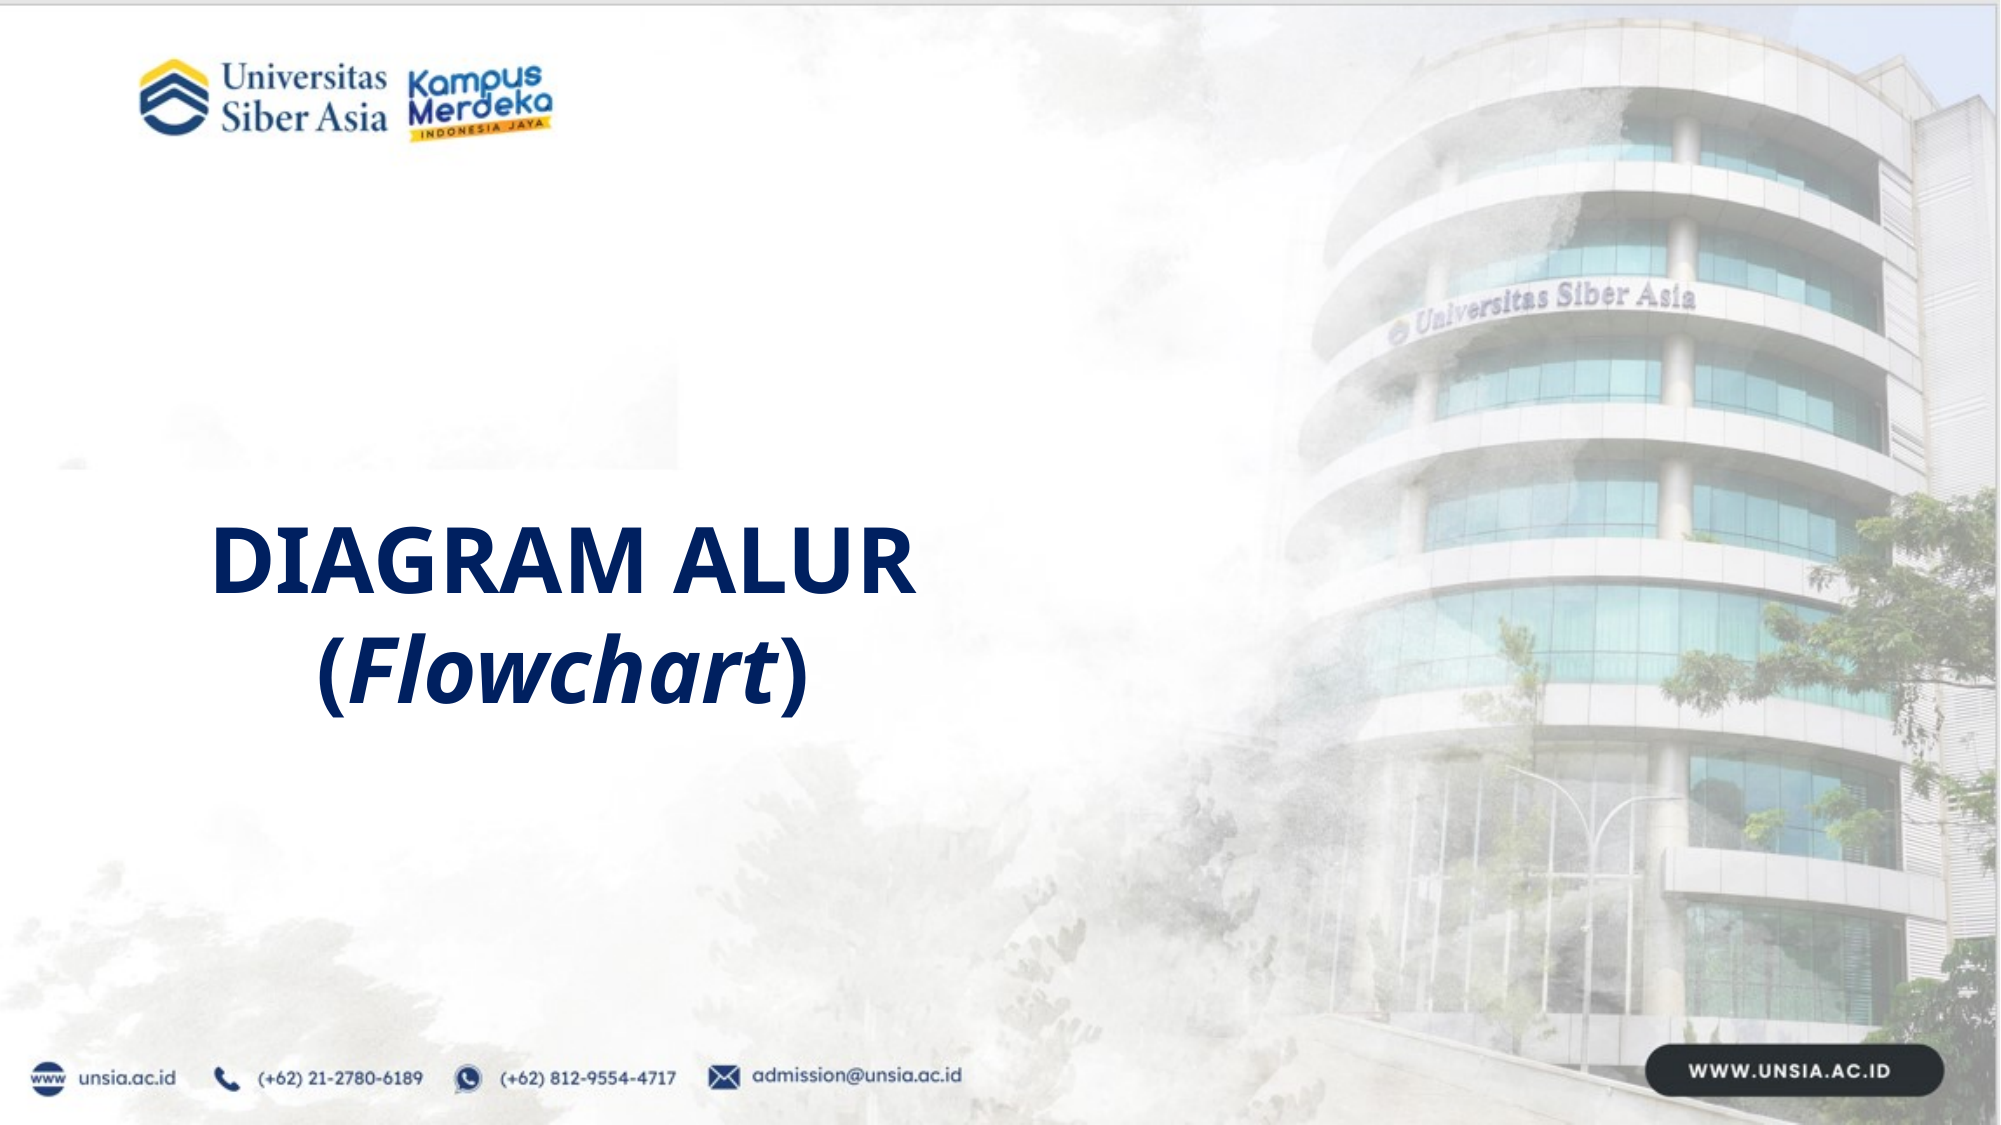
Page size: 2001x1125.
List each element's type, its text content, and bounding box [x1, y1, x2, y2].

picture [0, 0, 2001, 1125]
text_box DIAGRAM ALUR (Flowchart) [24, 500, 1100, 722]
